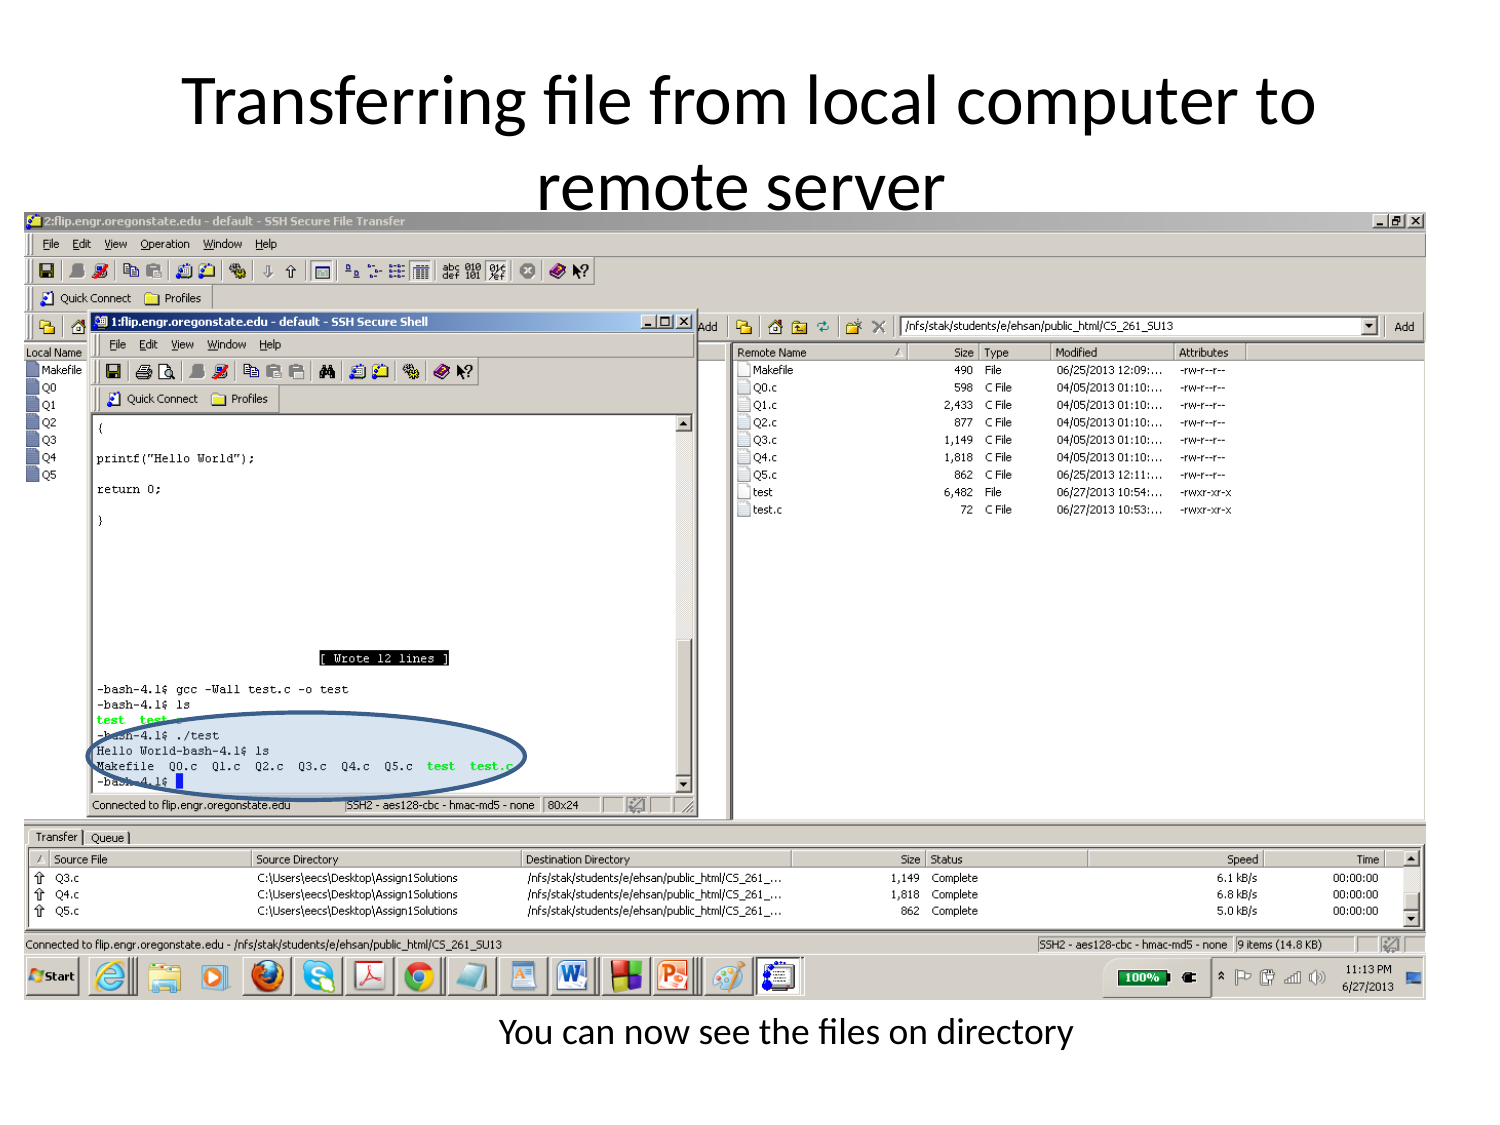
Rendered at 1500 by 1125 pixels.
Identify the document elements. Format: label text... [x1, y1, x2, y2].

picture [24, 212, 1426, 1001]
text_box You can now see the files on directory [450, 1010, 1225, 1060]
title Transferring file from local computer to remote server [75, 45, 1425, 211]
